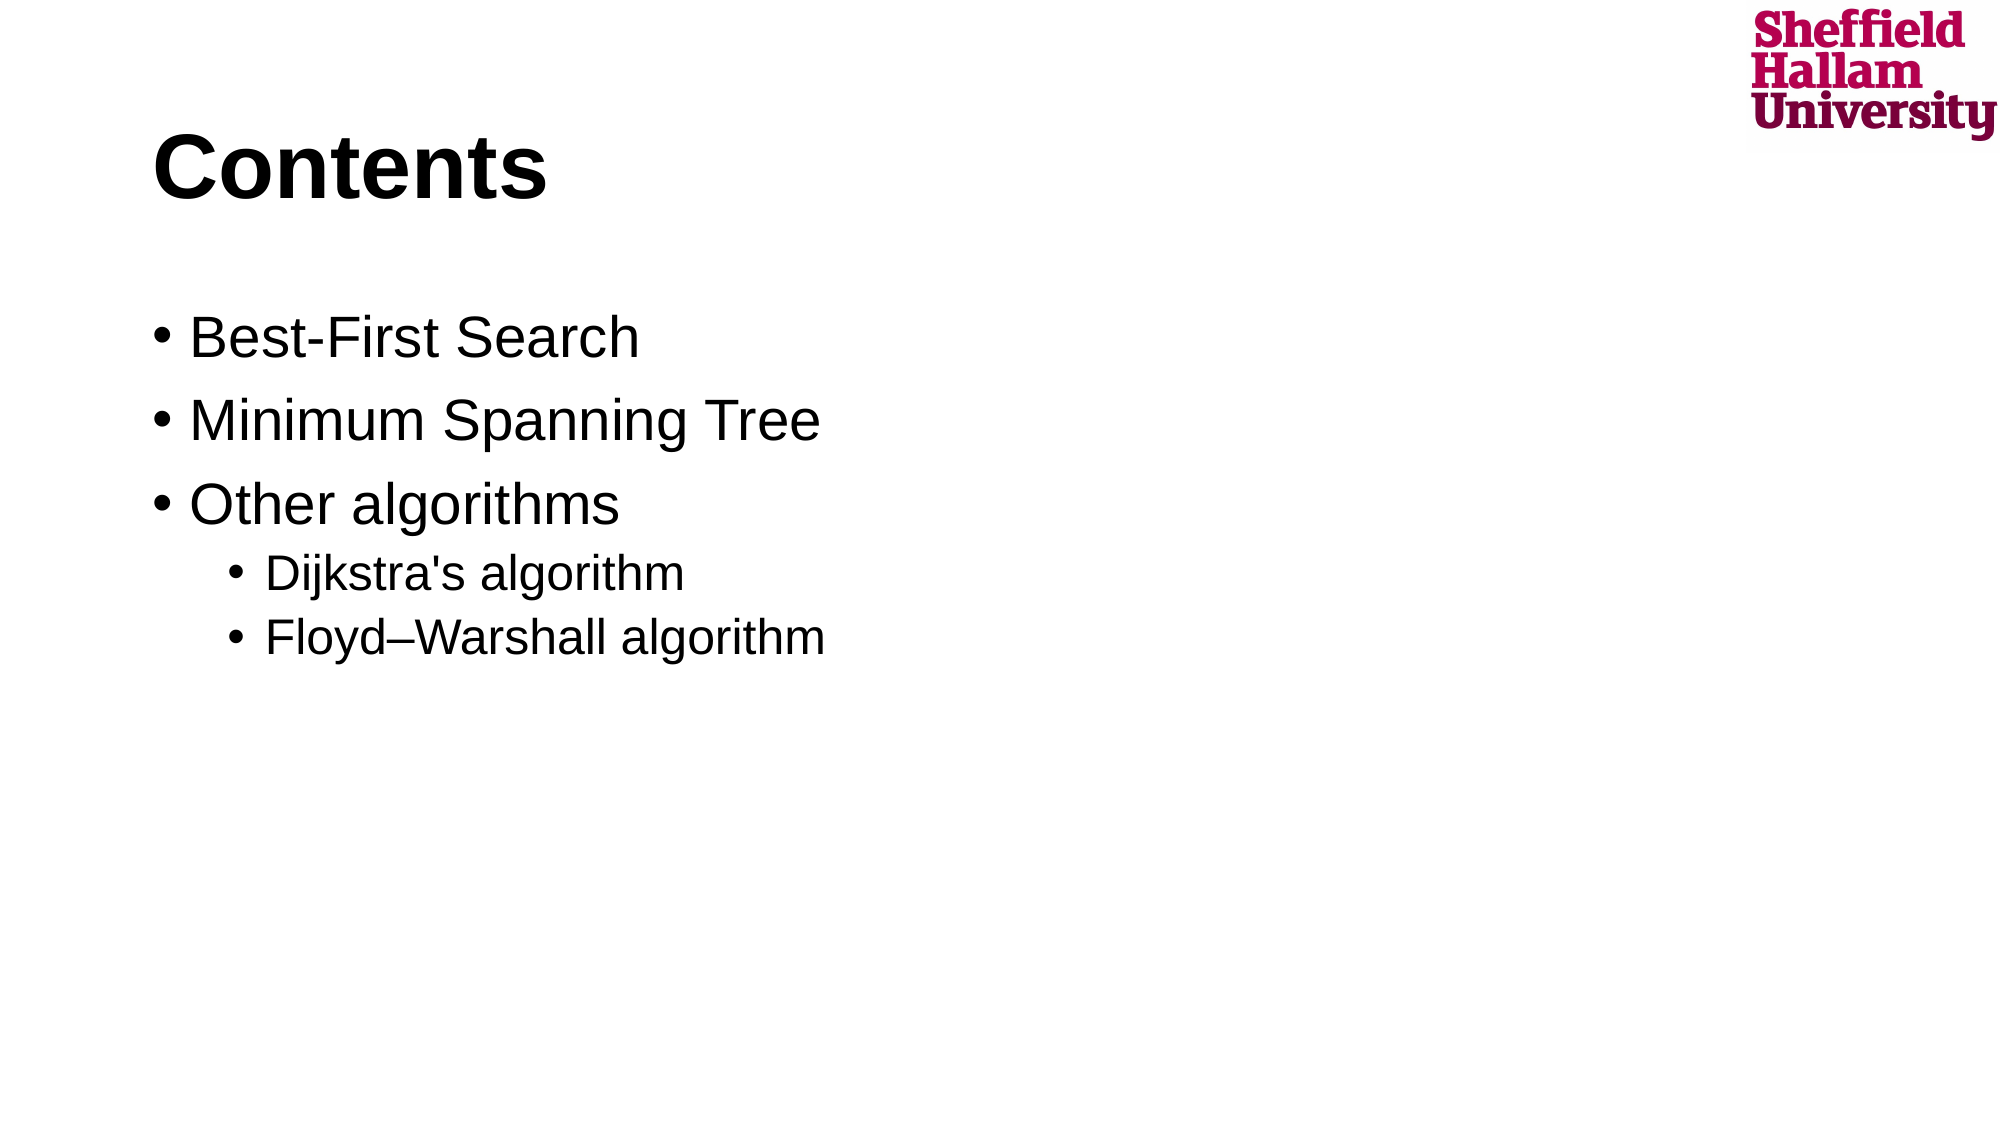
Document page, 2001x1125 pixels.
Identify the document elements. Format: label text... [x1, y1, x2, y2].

list Best-First Search Minimum Spanning Tree Other algorithms Dijkstra's algorithm Floyd–Warshall algorithm [137, 299, 988, 1014]
title Contents [137, 59, 1863, 278]
picture [1746, 0, 2000, 153]
